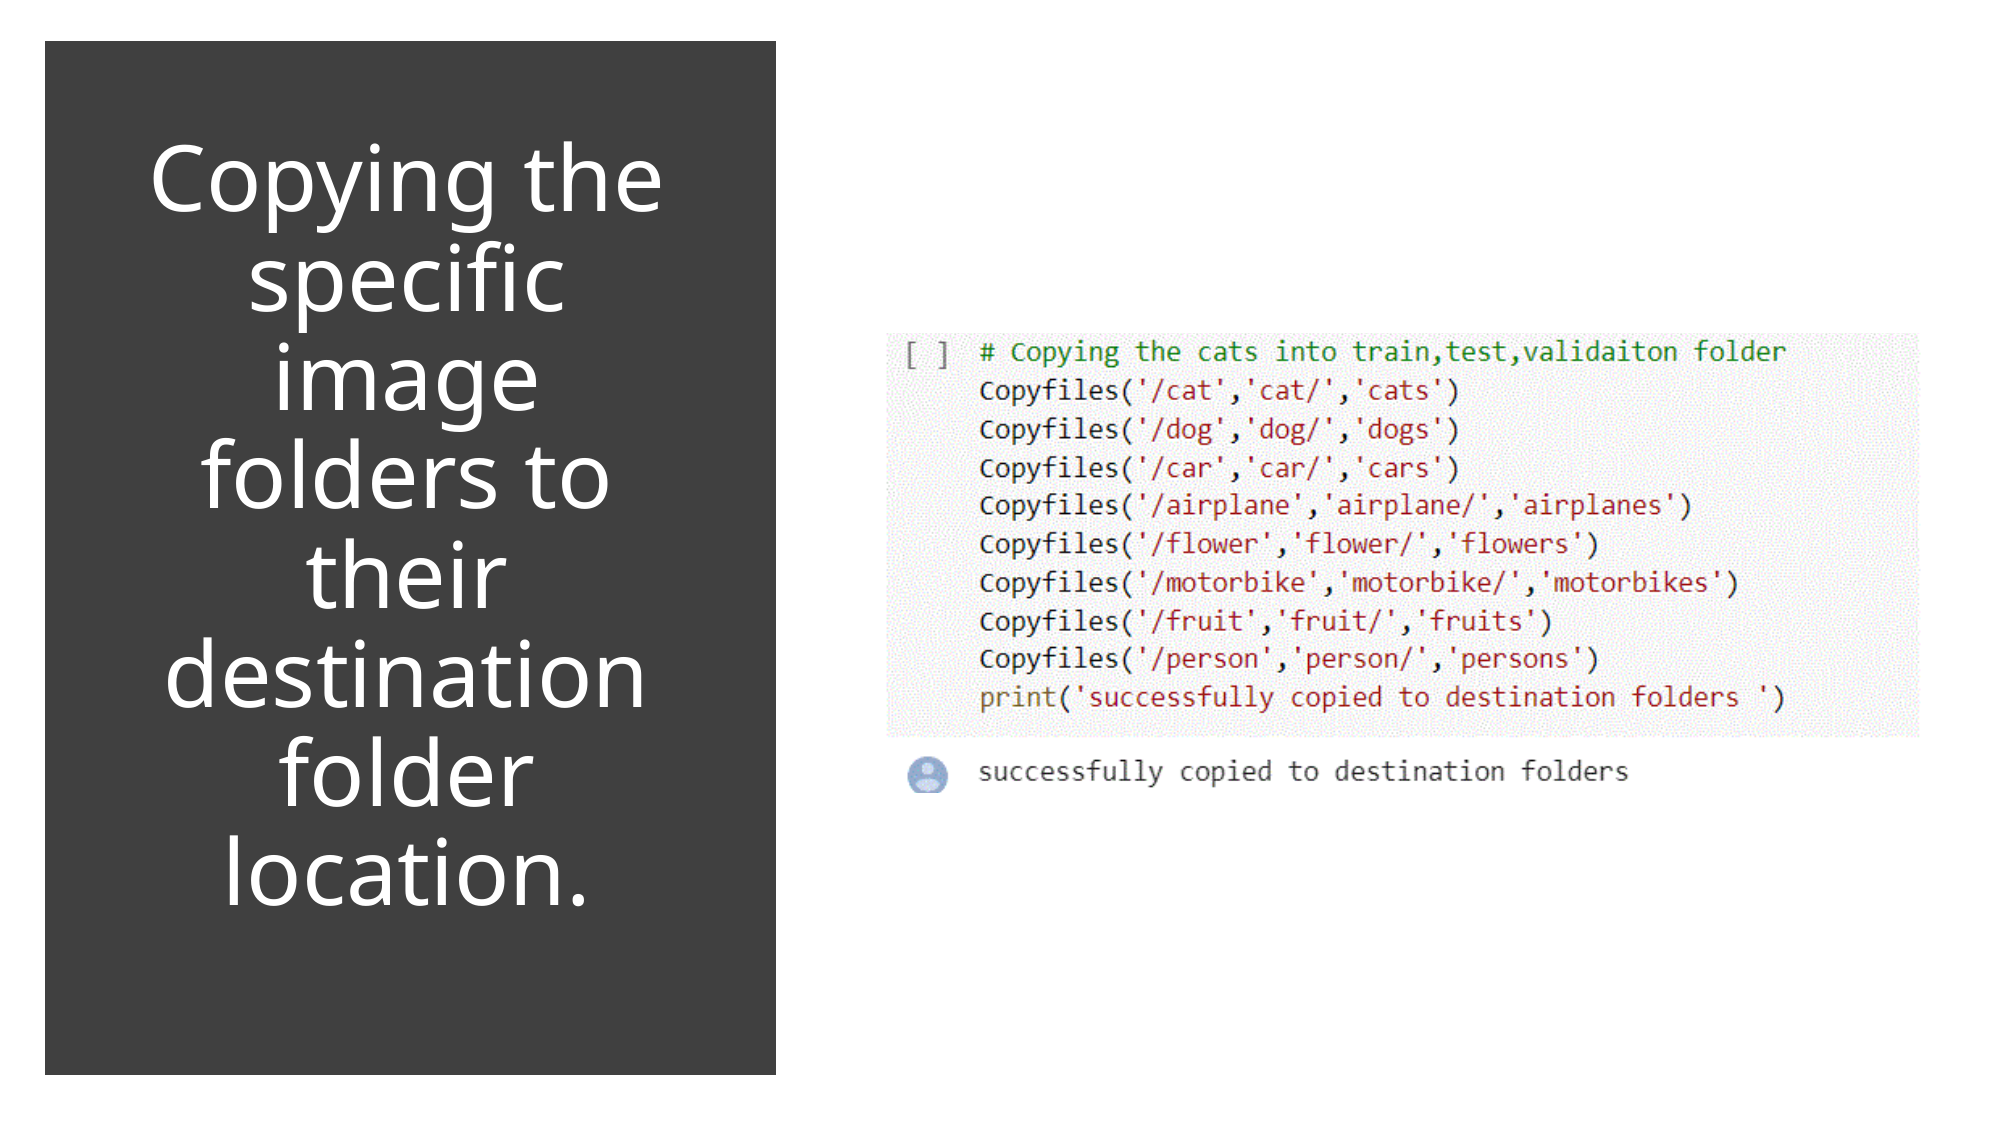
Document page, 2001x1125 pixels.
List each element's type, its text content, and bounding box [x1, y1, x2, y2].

text_box [54, 50, 767, 1066]
picture [845, 333, 1921, 793]
title Copying the specific image folders to their destination folder location. [121, 121, 693, 936]
